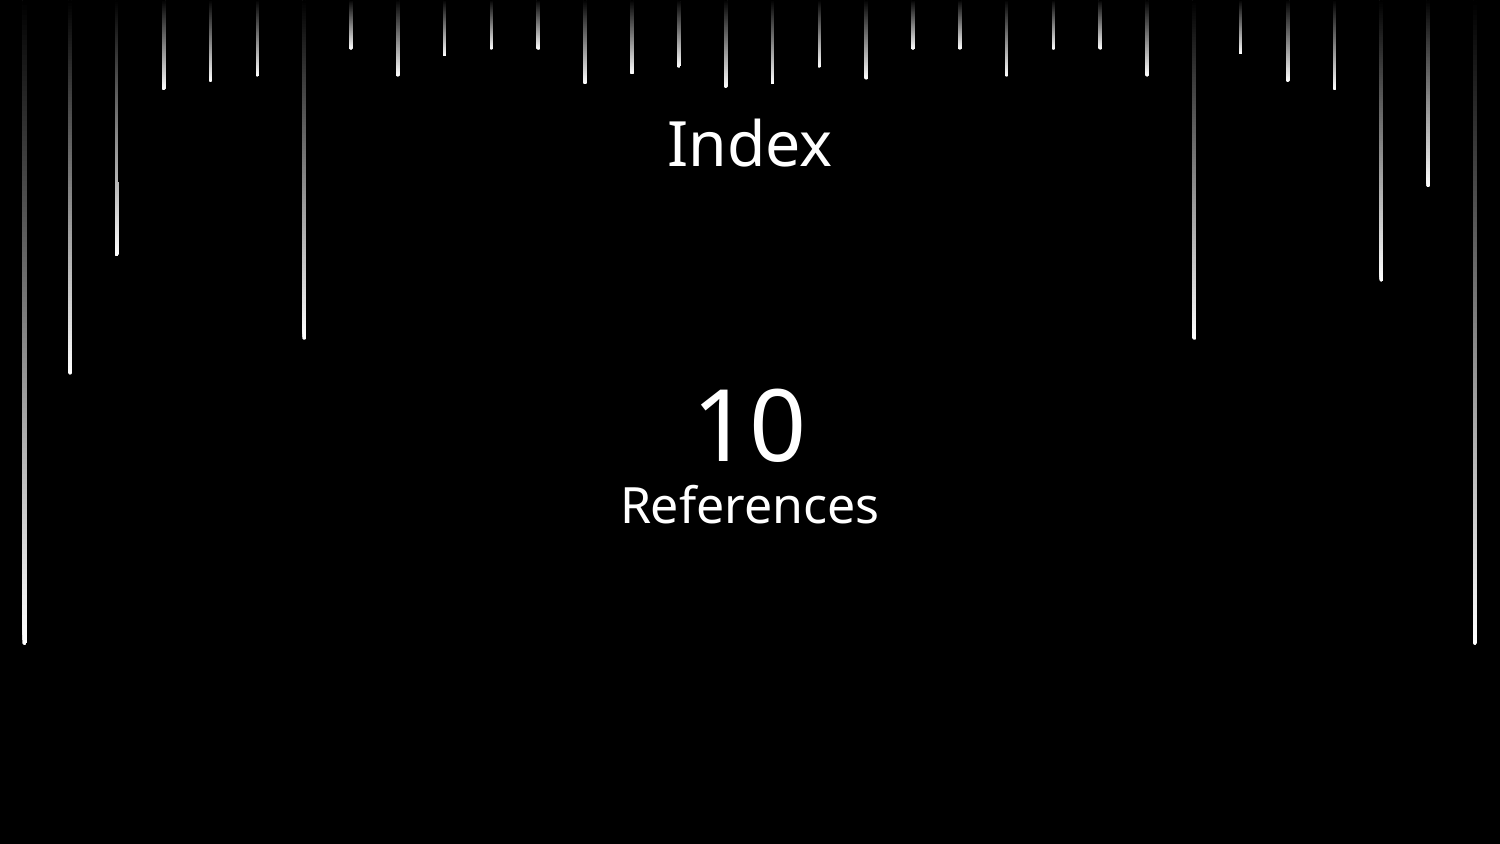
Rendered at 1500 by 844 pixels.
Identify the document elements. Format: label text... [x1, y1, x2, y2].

title 10 [561, 362, 939, 480]
title References [561, 480, 939, 540]
title Index [116, 88, 1383, 183]
